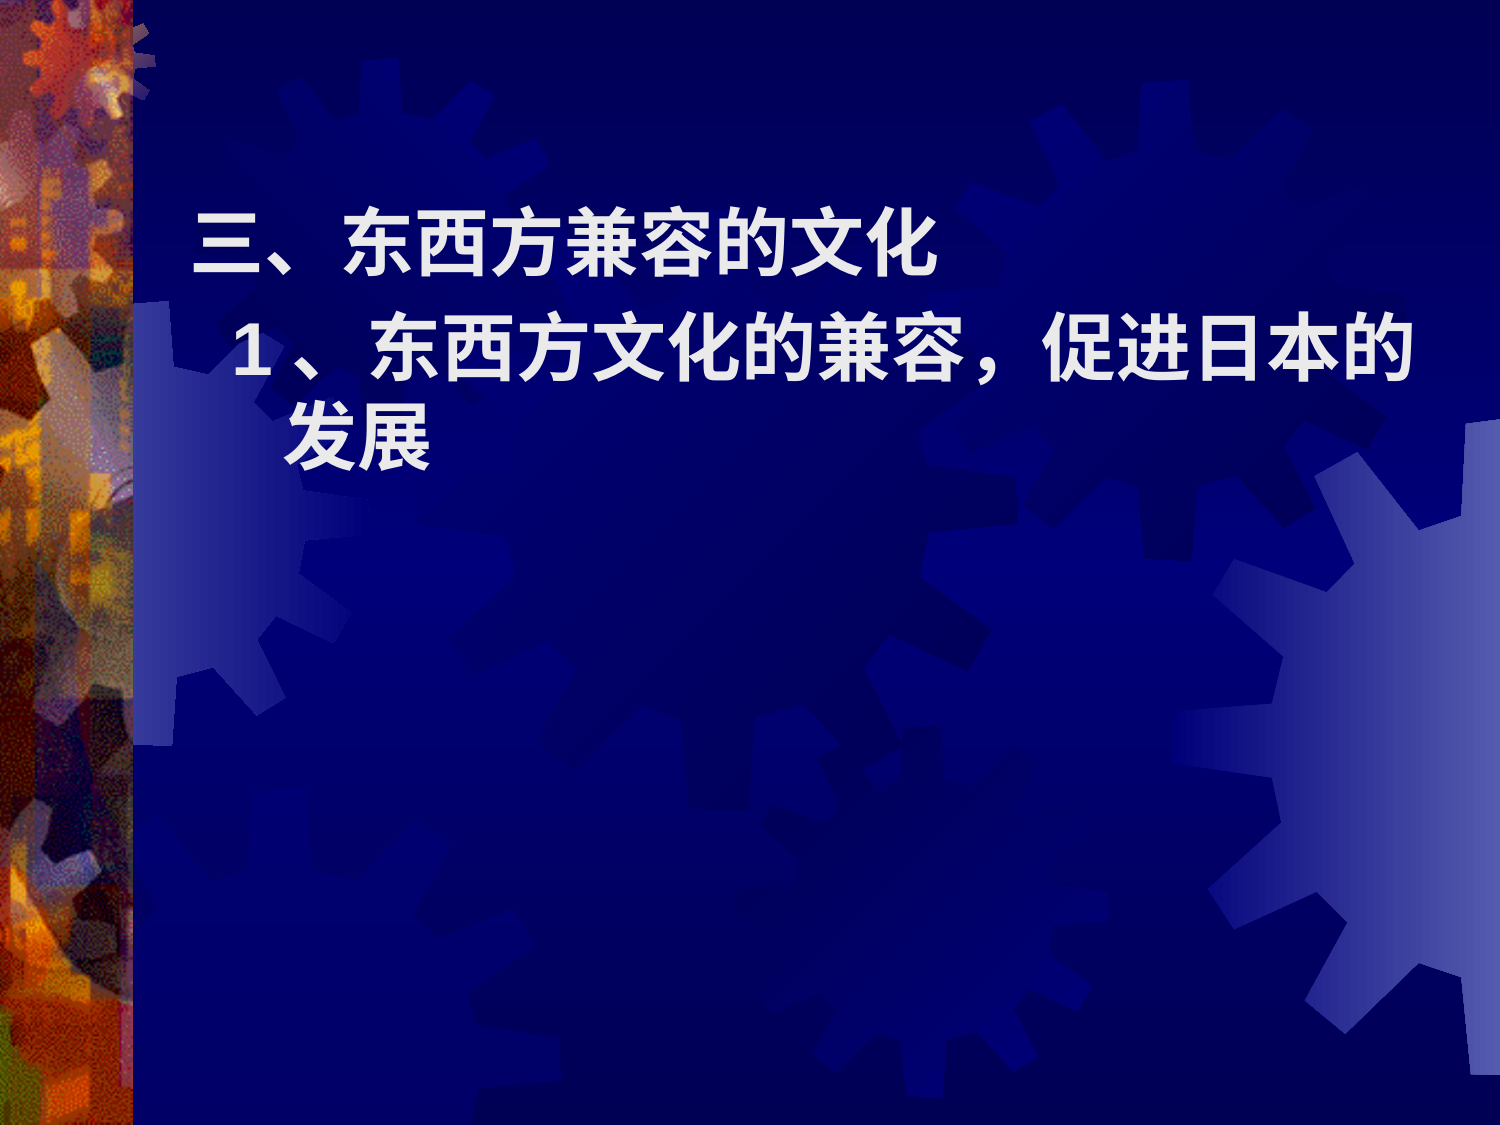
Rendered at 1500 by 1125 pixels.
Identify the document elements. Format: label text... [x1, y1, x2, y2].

picture [0, 0, 133, 1125]
list 三、东西方兼容的文化 1、东西方文化的兼容，促进日本的发展 [174, 187, 1450, 863]
text_box [135, 185, 1411, 291]
